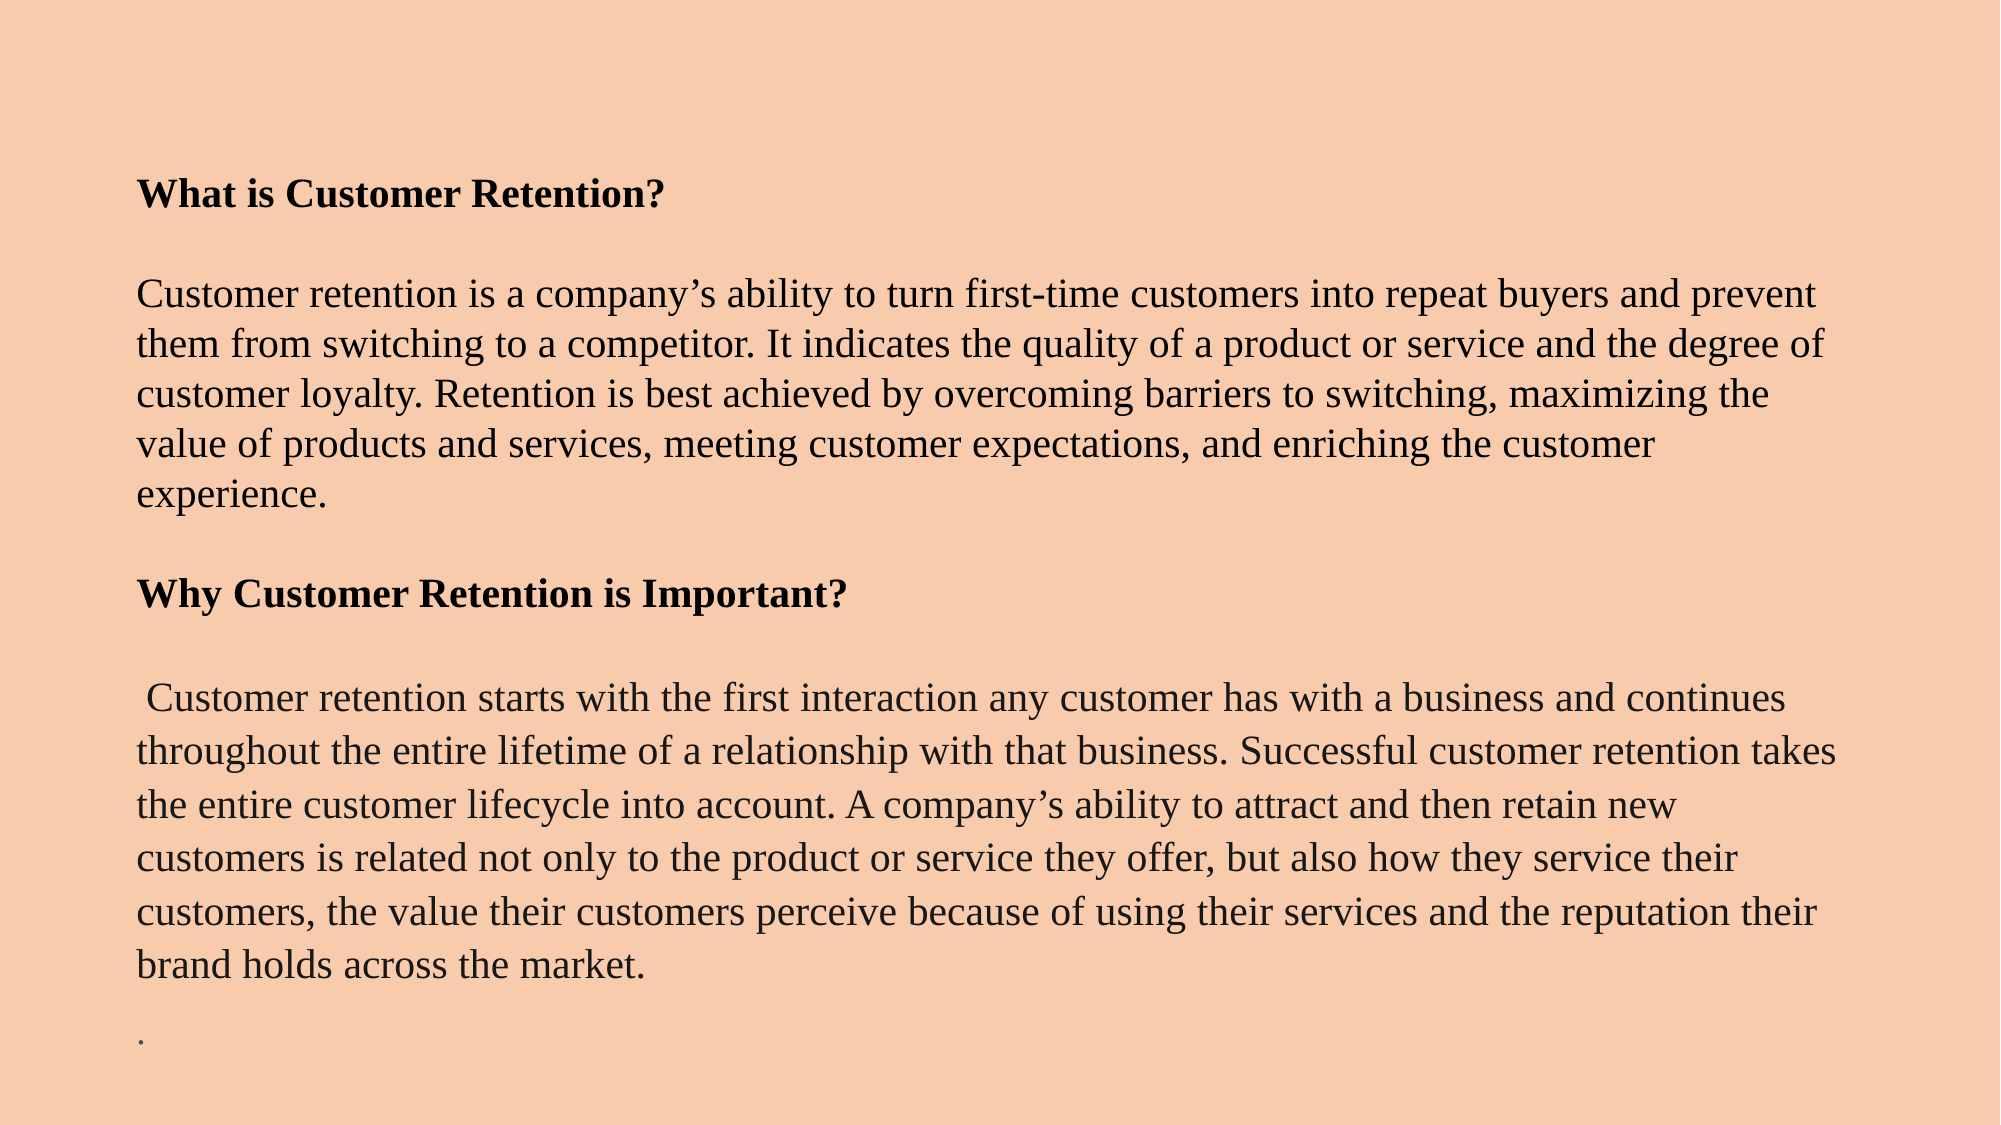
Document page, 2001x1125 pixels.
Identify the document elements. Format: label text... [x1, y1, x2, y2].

text_box What is Customer Retention? Customer retention is a company’s ability to turn first-time customers into repeat buyers and prevent them from switching to a competitor. It indicates the quality of a product or service and the degree of customer loyalty. Retention is best achieved by overcoming barriers to switching, maximizing the value of products and services, meeting customer expectations, and enriching the customer experience. Why Customer Retention is Important? Customer retention starts with the first interaction any customer has with a business and continues throughout the entire lifetime of a relationship with that business. Successful customer retention takes the entire customer lifecycle into account. A company’s ability to attract and then retain new customers is related not only to the product or service they offer, but also how they service their customers, the value their customers perceive because of using their services and the reputation their brand holds across the market. . [121, 58, 1855, 1060]
